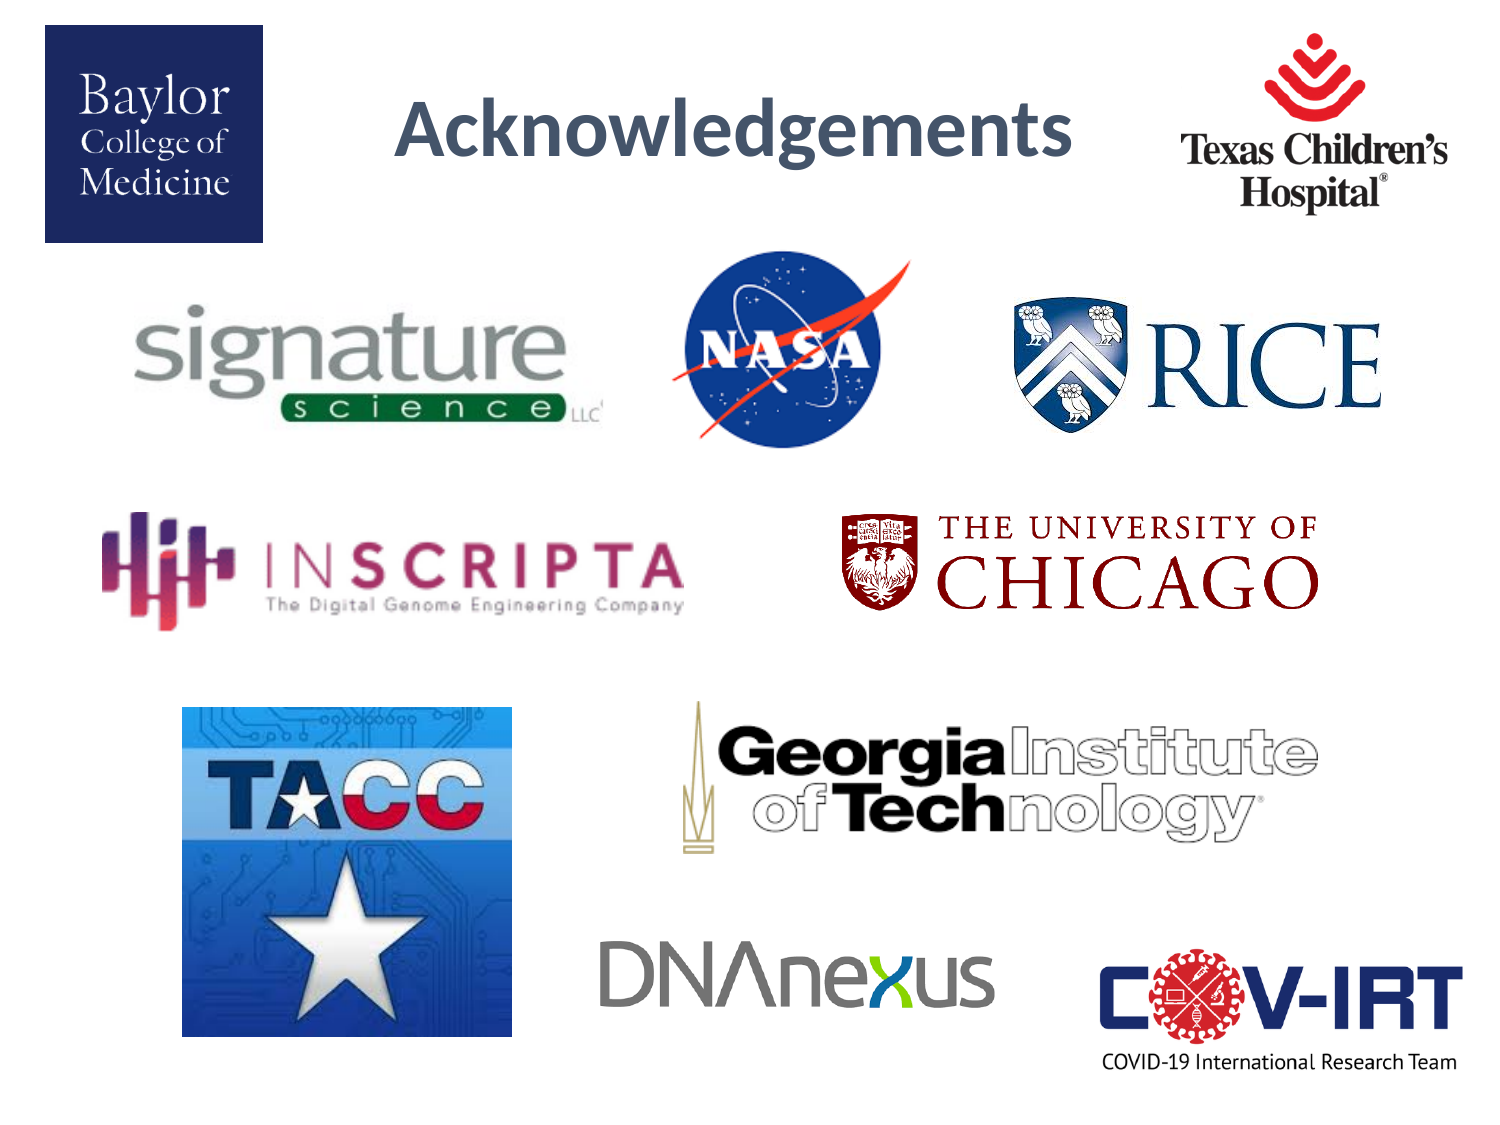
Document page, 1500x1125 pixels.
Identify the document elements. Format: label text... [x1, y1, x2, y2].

picture [1014, 297, 1381, 433]
picture [842, 514, 1318, 611]
picture [1084, 937, 1478, 1093]
picture [683, 701, 1318, 854]
picture [134, 288, 604, 440]
picture [45, 25, 263, 243]
picture [636, 242, 935, 475]
picture [598, 939, 995, 1009]
picture [182, 707, 512, 1037]
text_box Acknowledgements [271, 66, 1180, 181]
picture [1180, 32, 1448, 216]
picture [74, 512, 709, 651]
